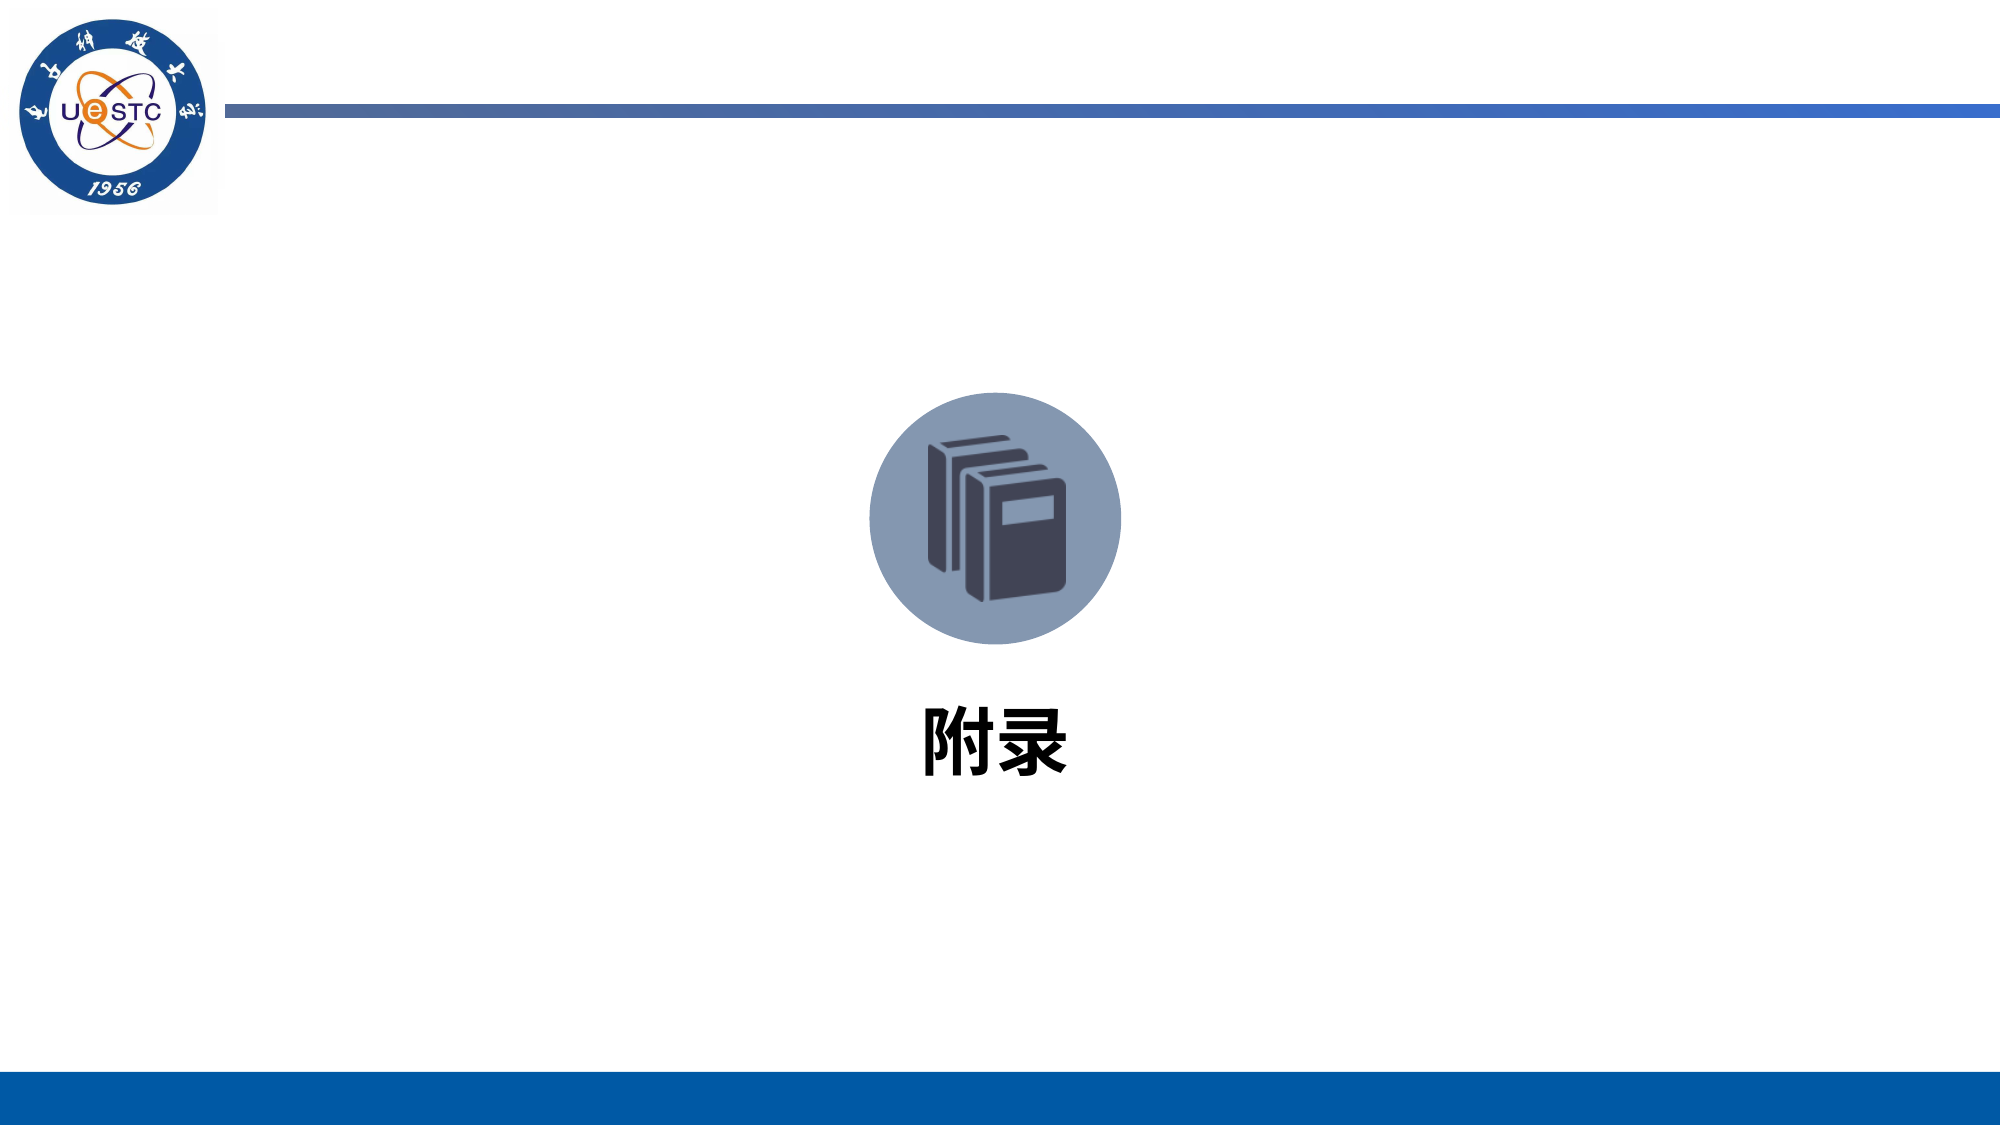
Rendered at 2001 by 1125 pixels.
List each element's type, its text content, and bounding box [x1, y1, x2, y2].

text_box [869, 392, 1122, 645]
picture [0, 8, 225, 215]
text_box 附录 [905, 687, 1086, 793]
